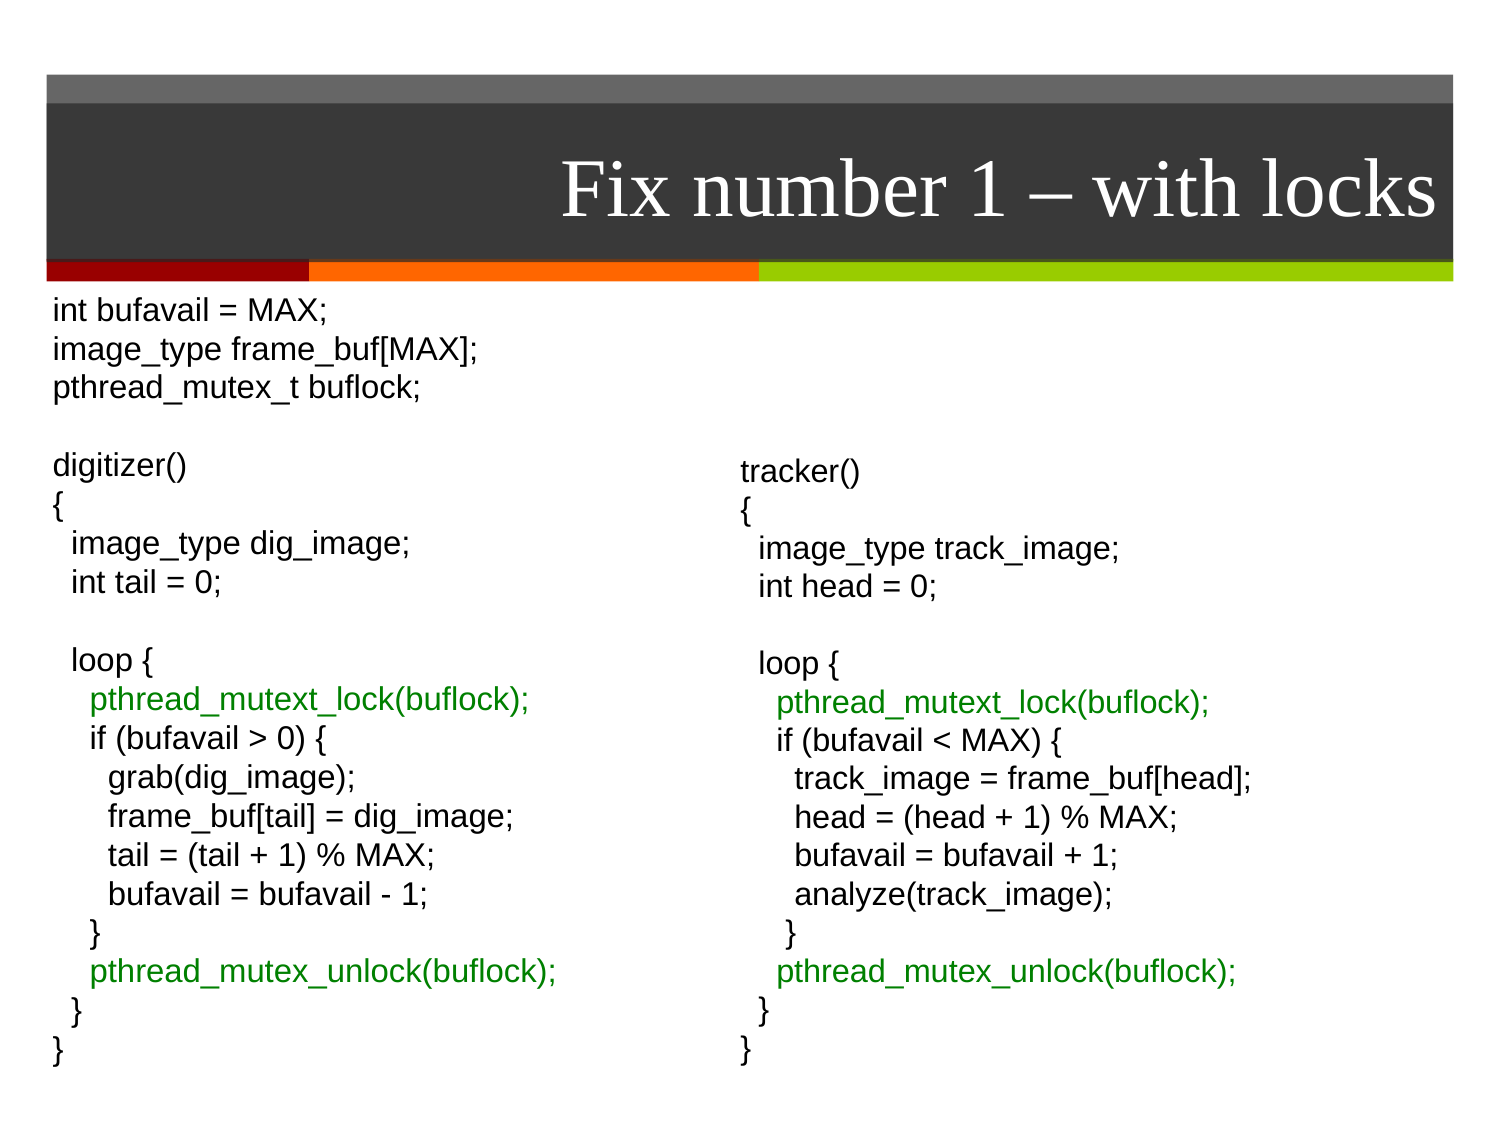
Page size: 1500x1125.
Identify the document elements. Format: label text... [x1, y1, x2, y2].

title Fix number 1 – with locks [46, 103, 1454, 263]
list int bufavail = MAX; image_type frame_buf[MAX]; pthread_mutex_t buflock; digitizer() { image_type dig_image; int tail = 0; loop { pthread_mutext_lock(buflock); if (bufavail > 0) { grab(dig_image); frame_buf[tail] = dig_image; tail = (tail + 1) % MAX; bufavail = bufavail - 1; } pthread_mutex_unlock(buflock); } } [37, 288, 725, 1075]
text_box tracker() { image_type track_image; int head = 0; loop { pthread_mutext_lock(buflock); if (bufavail < MAX) { track_image = frame_buf[head]; head = (head + 1) % MAX; bufavail = bufavail + 1; analyze(track_image); } pthread_mutex_unlock(buflock); } } [725, 288, 1476, 1075]
